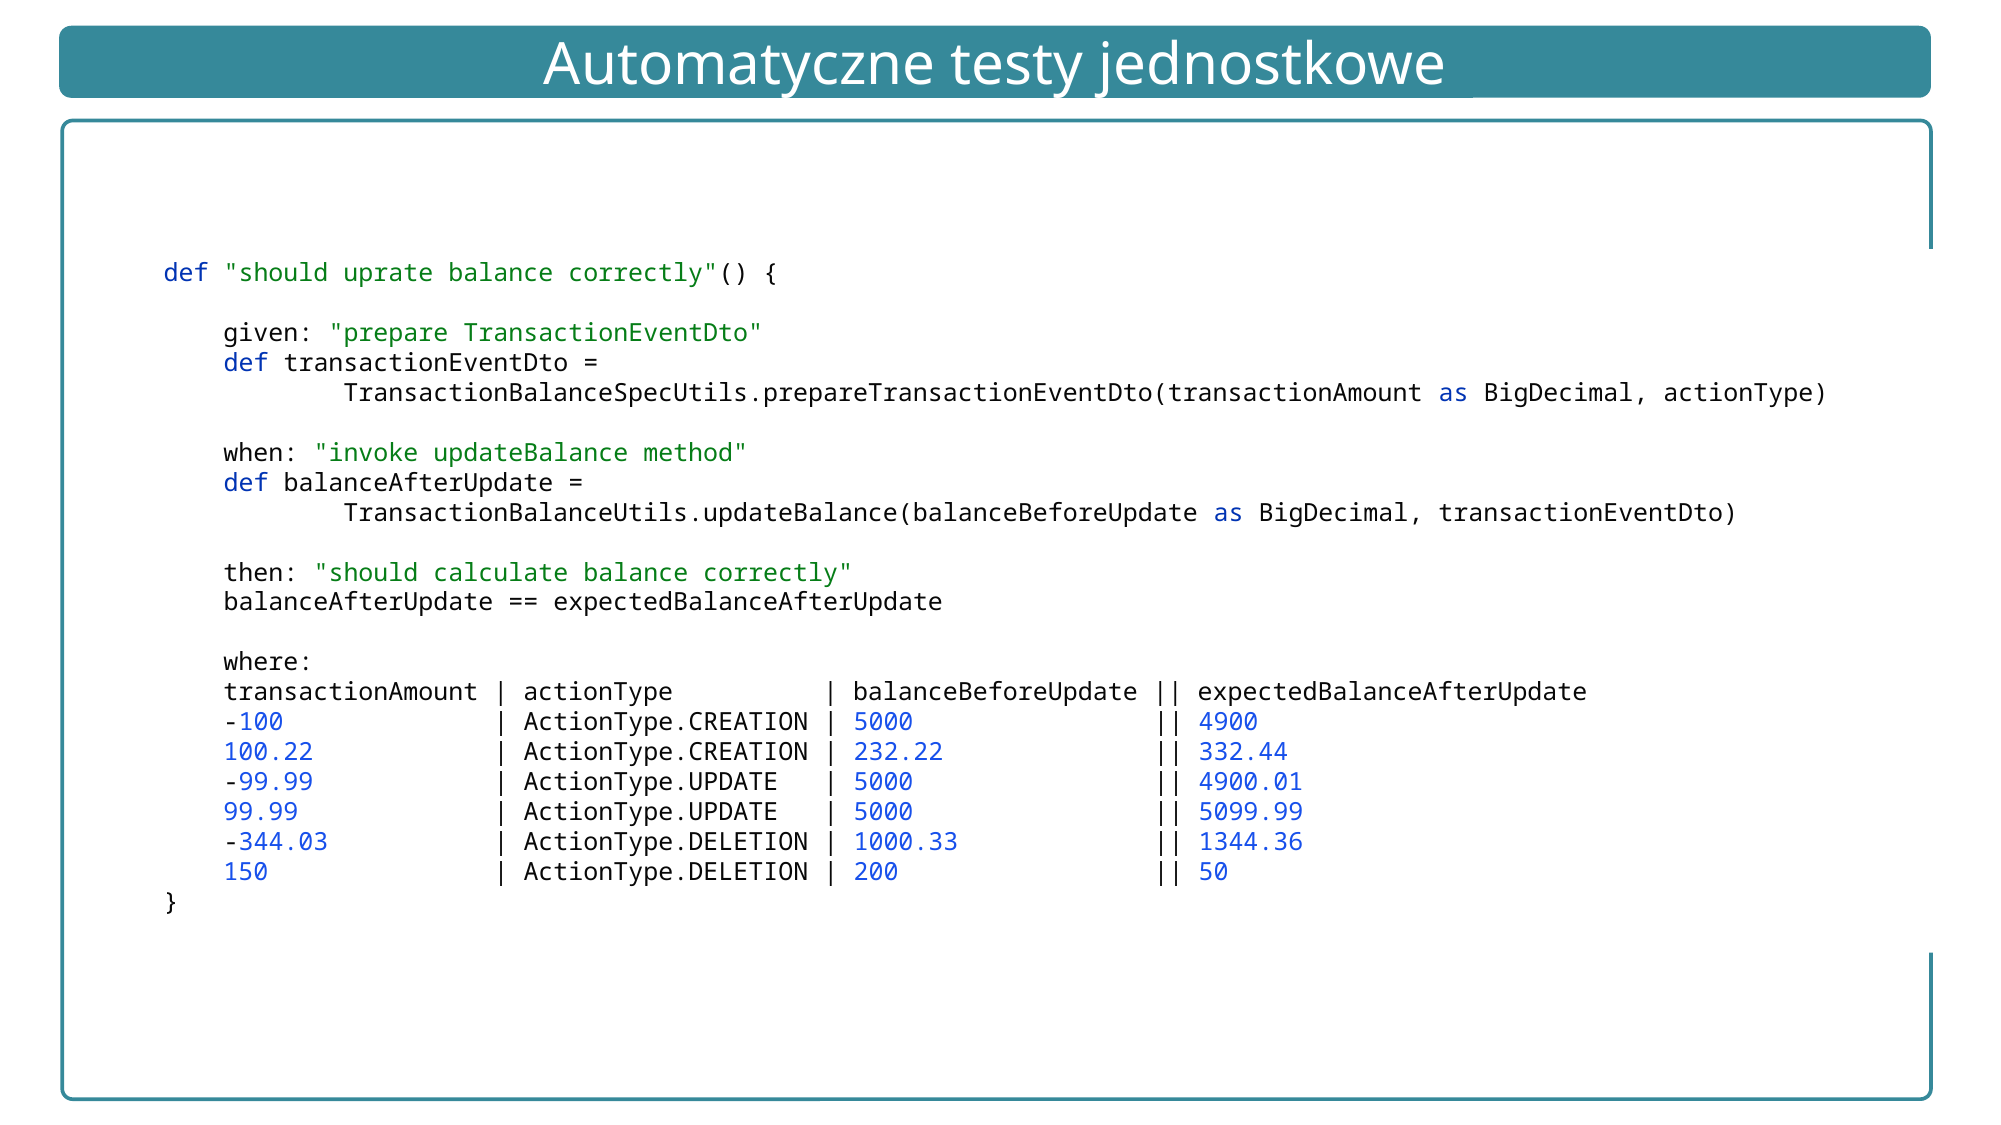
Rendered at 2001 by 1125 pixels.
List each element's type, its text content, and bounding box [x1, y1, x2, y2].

text_box def "should uprate balance correctly"() { given: "prepare TransactionEventDto" def transactionEventDto = TransactionBalanceSpecUtils.prepareTransactionEventDto(transactionAmount as BigDecimal, actionType) when: "invoke updateBalance method" def balanceAfterUpdate = TransactionBalanceUtils.updateBalance(balanceBeforeUpdate as BigDecimal, transactionEventDto) then: "should calculate balance correctly" balanceAfterUpdate == expectedBalanceAfterUpdate where: transactionAmount | actionType | balanceBeforeUpdate || expectedBalanceAfterUpdate -100 | ActionType.CREATION | 5000 || 4900 100.22 | ActionType.CREATION | 232.22 || 332.44 -99.99 | ActionType.UPDATE | 5000 || 4900.01 99.99 | ActionType.UPDATE | 5000 || 5099.99 -344.03 | ActionType.DELETION | 1000.33 || 1344.36 150 | ActionType.DELETION | 200 || 50 } [148, 249, 1938, 953]
text_box [61, 119, 1933, 1101]
text_box Automatyczne testy jednostkowe [58, 24, 1933, 99]
